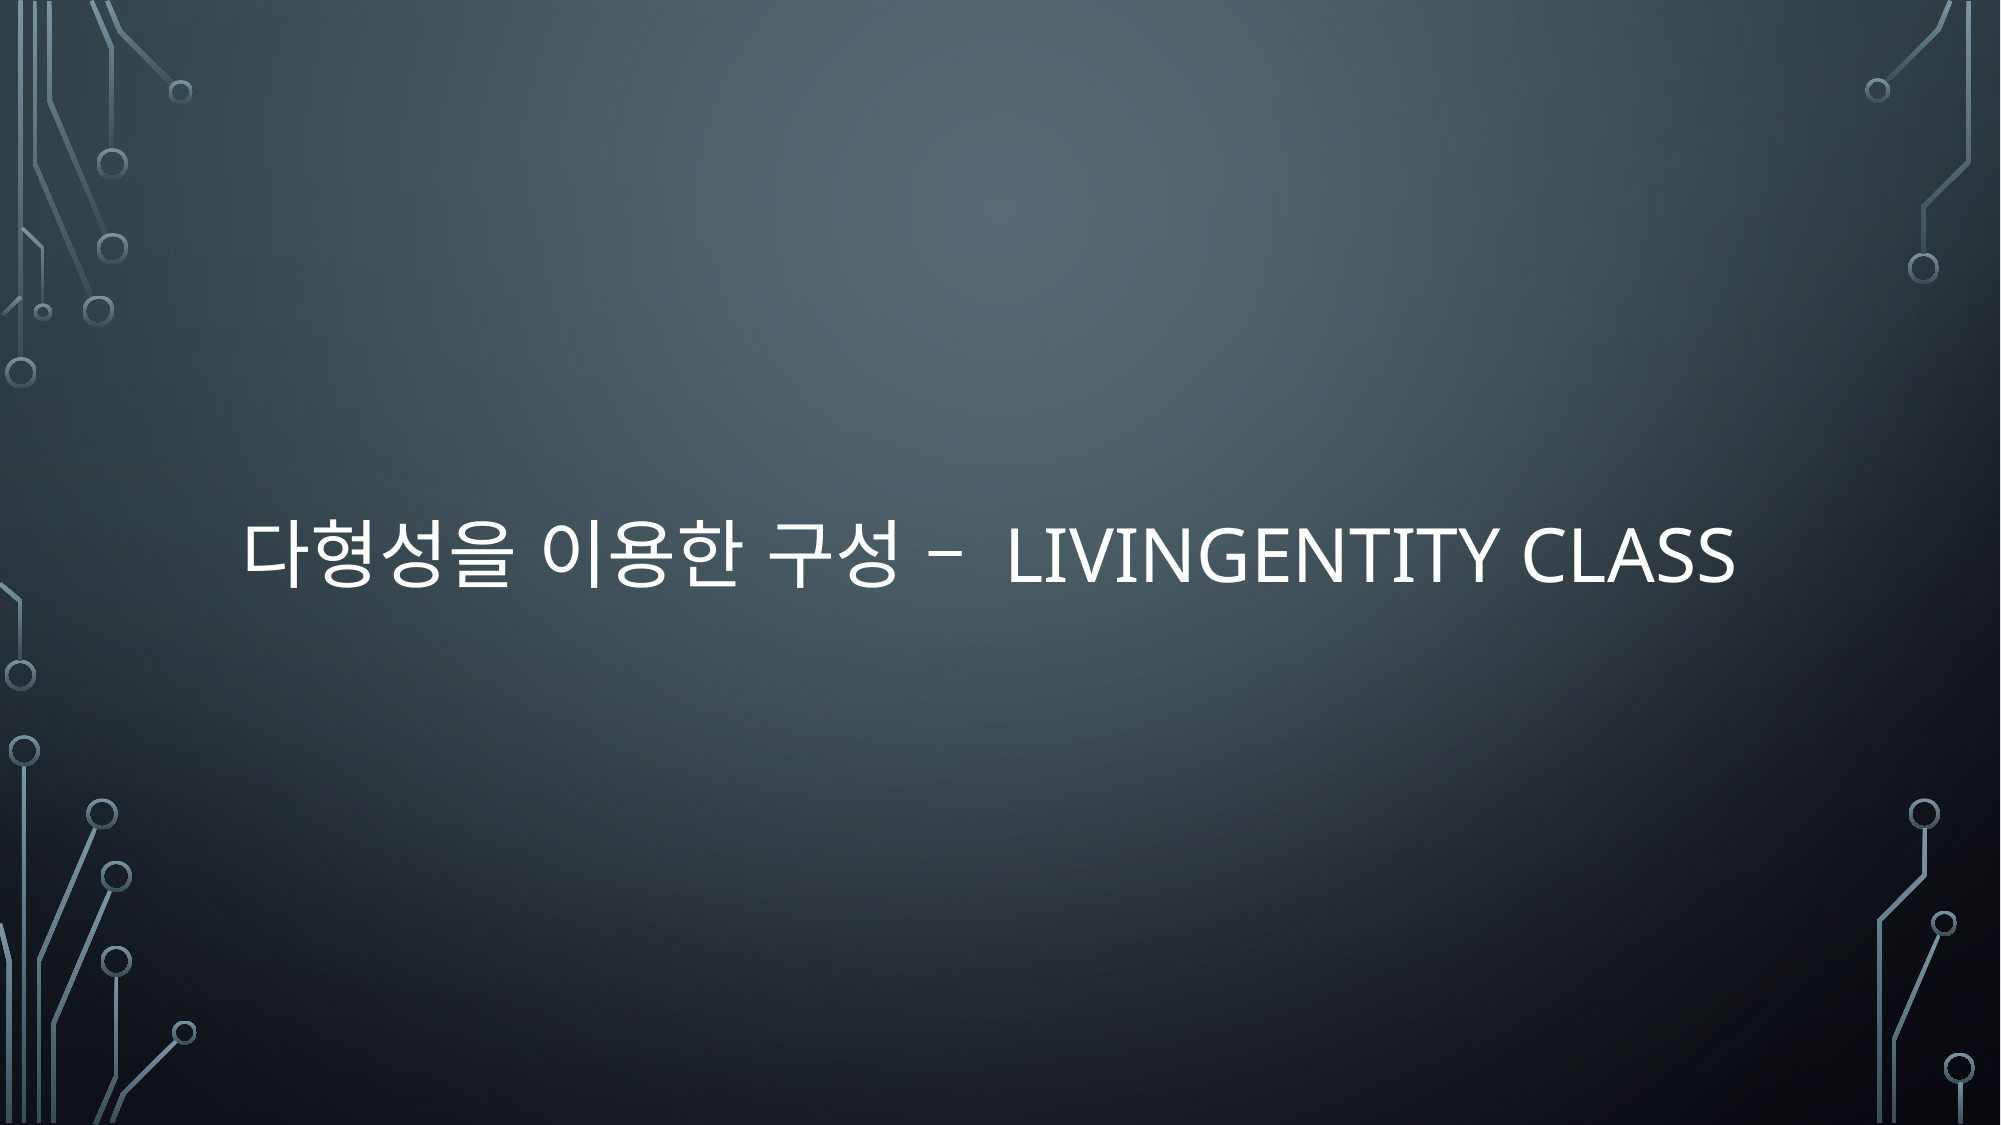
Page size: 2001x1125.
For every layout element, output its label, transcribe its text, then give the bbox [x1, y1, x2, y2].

title 다형성을 이용한 구성 – Livingentity class [177, 498, 1803, 619]
